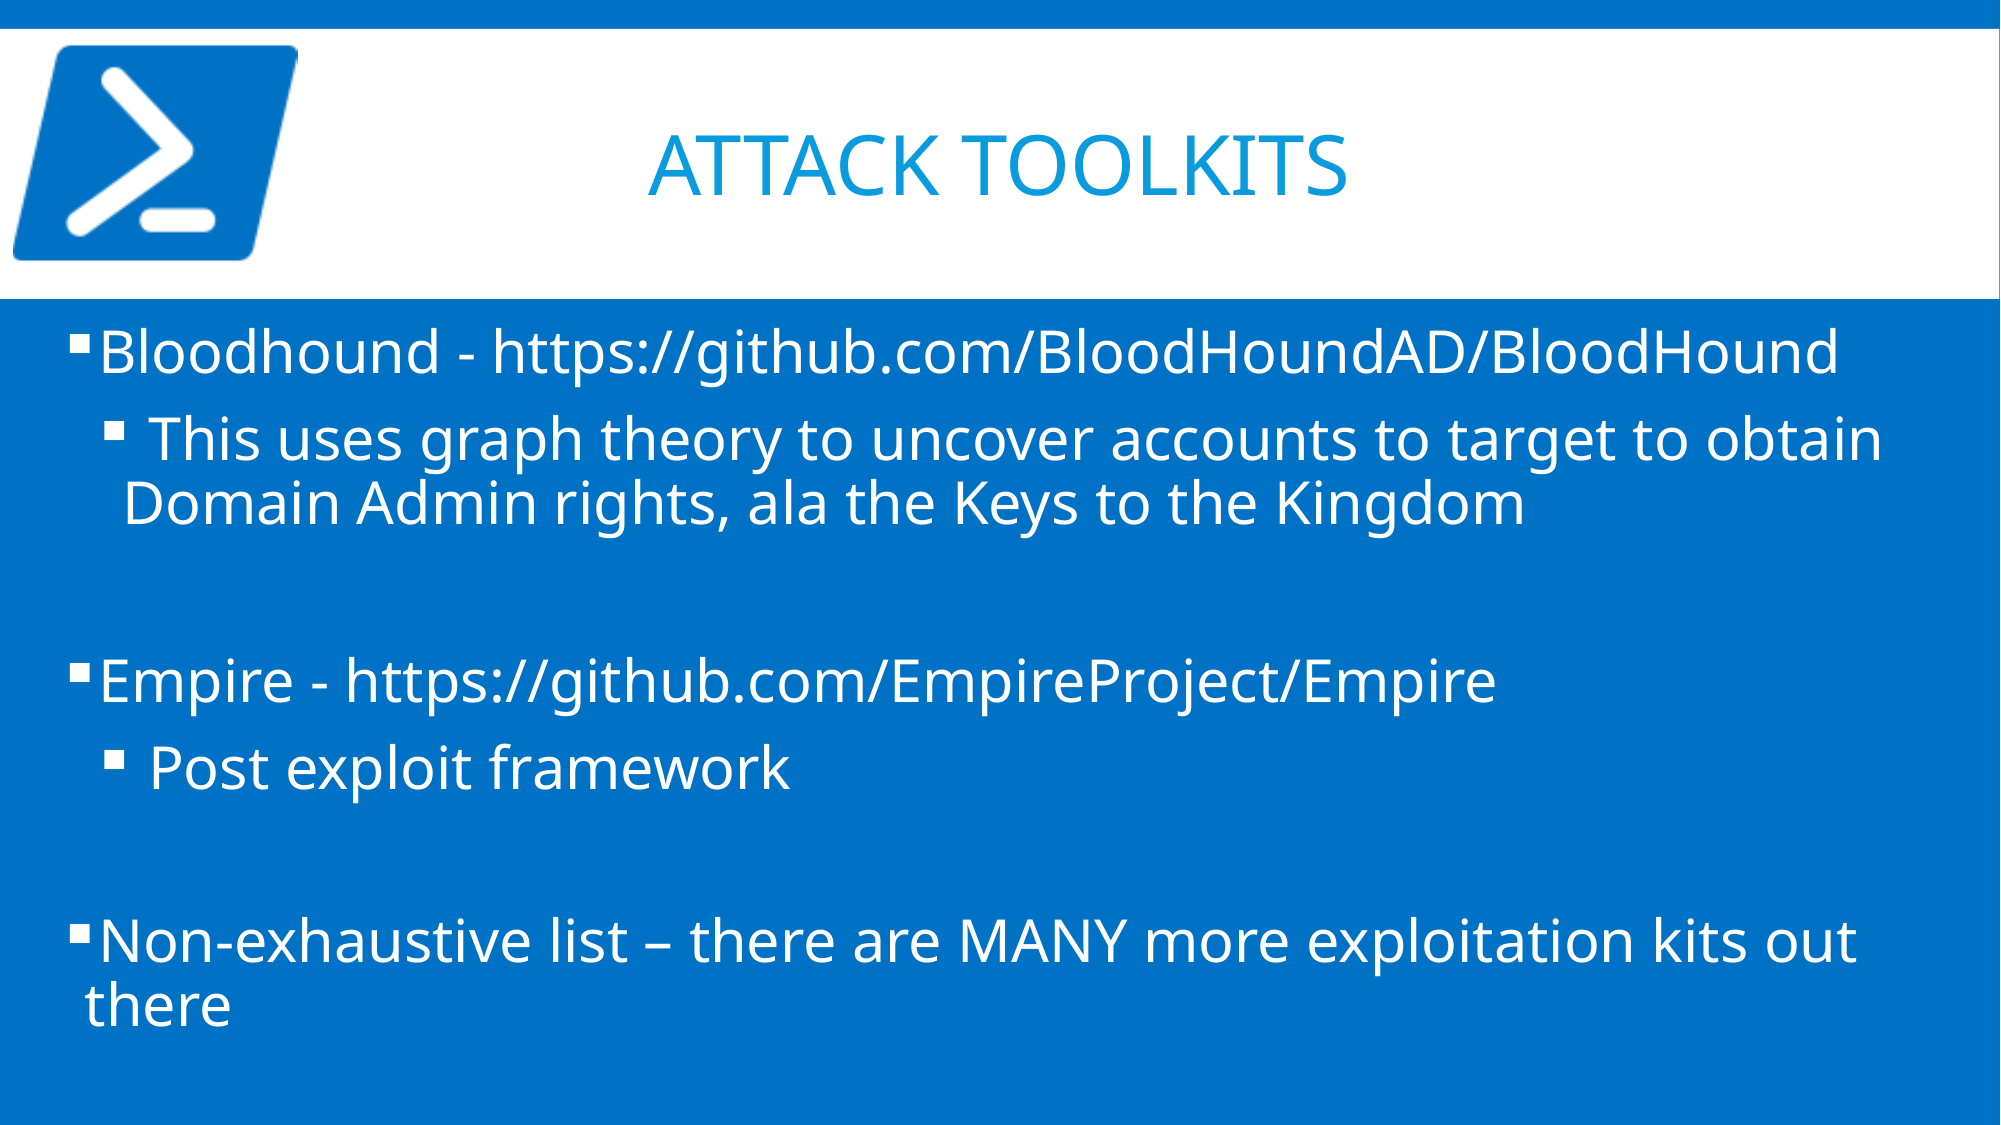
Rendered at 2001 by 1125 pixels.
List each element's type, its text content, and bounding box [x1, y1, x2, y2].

picture [13, 9, 298, 295]
title Attack Toolkits [304, 46, 1803, 295]
list Bloodhound - https://github.com/BloodHoundAD/BloodHound This uses graph theory to uncover accounts to target to obtain Domain Admin rights, ala the Keys to the Kingdom Empire - https://github.com/EmpireProject/Empire Post exploit framework Non-exhaustive list – there are MANY more exploitation kits out there [49, 314, 1951, 1051]
